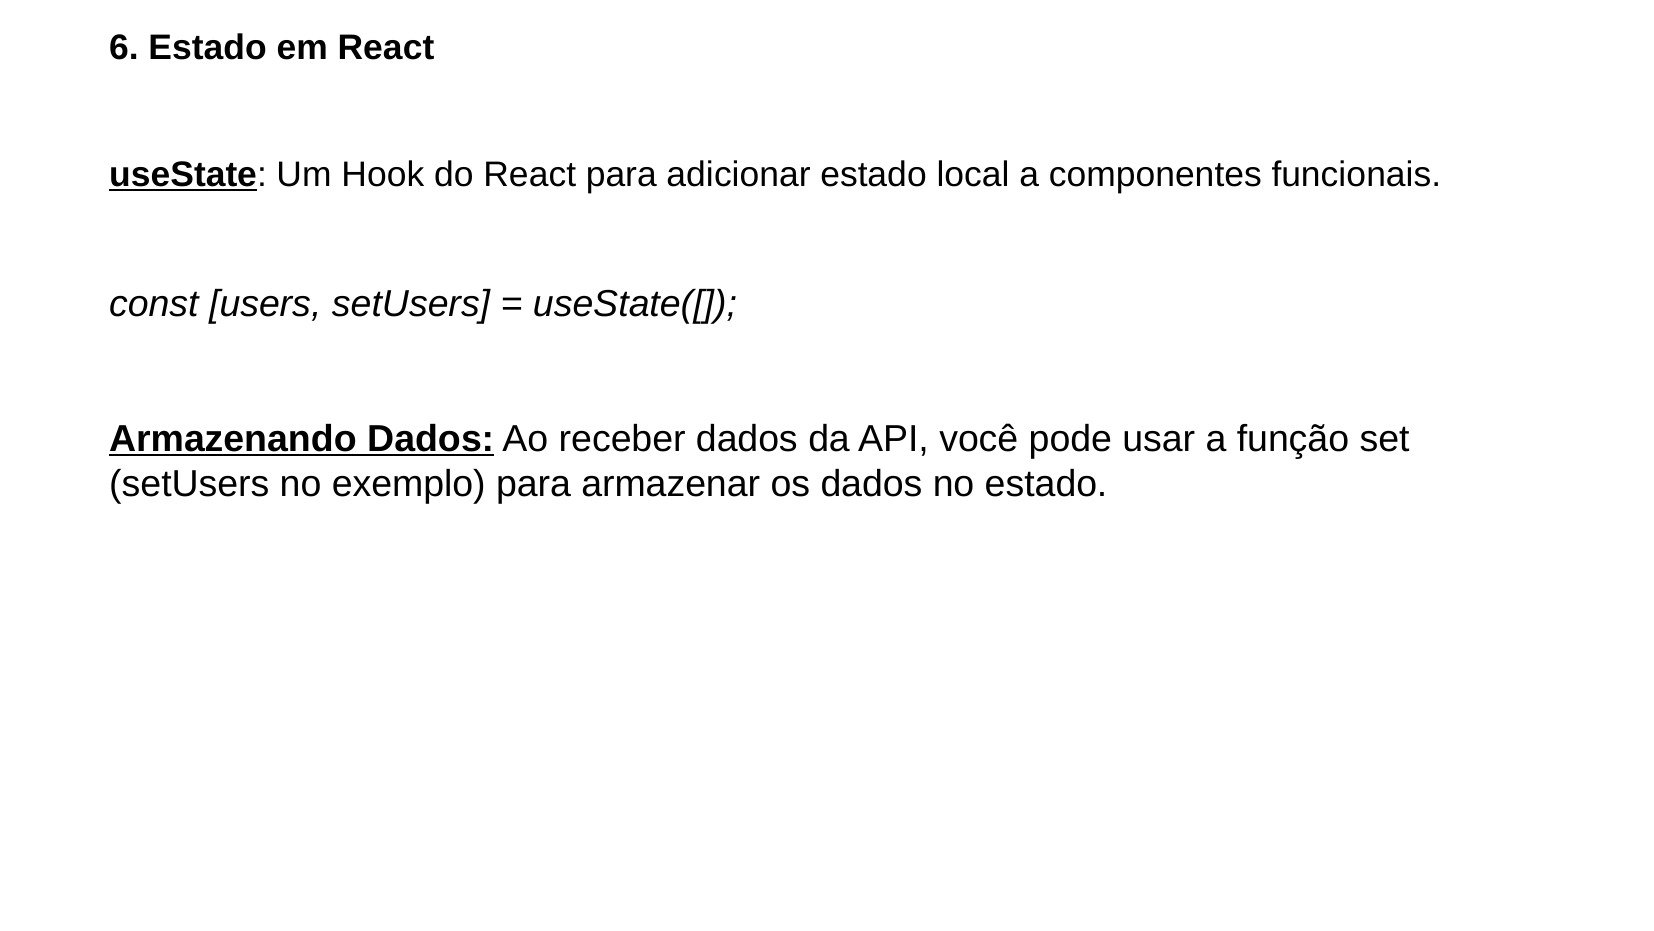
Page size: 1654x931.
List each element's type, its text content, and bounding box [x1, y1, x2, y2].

text_box 6. Estado em React useState: Um Hook do React para adicionar estado local a componentes funcionais. const [users, setUsers] = useState([]); Armazenando Dados: Ao receber dados da API, você pode usar a função set (setUsers no exemplo) para armazenar os dados no estado. [58, 16, 1535, 829]
